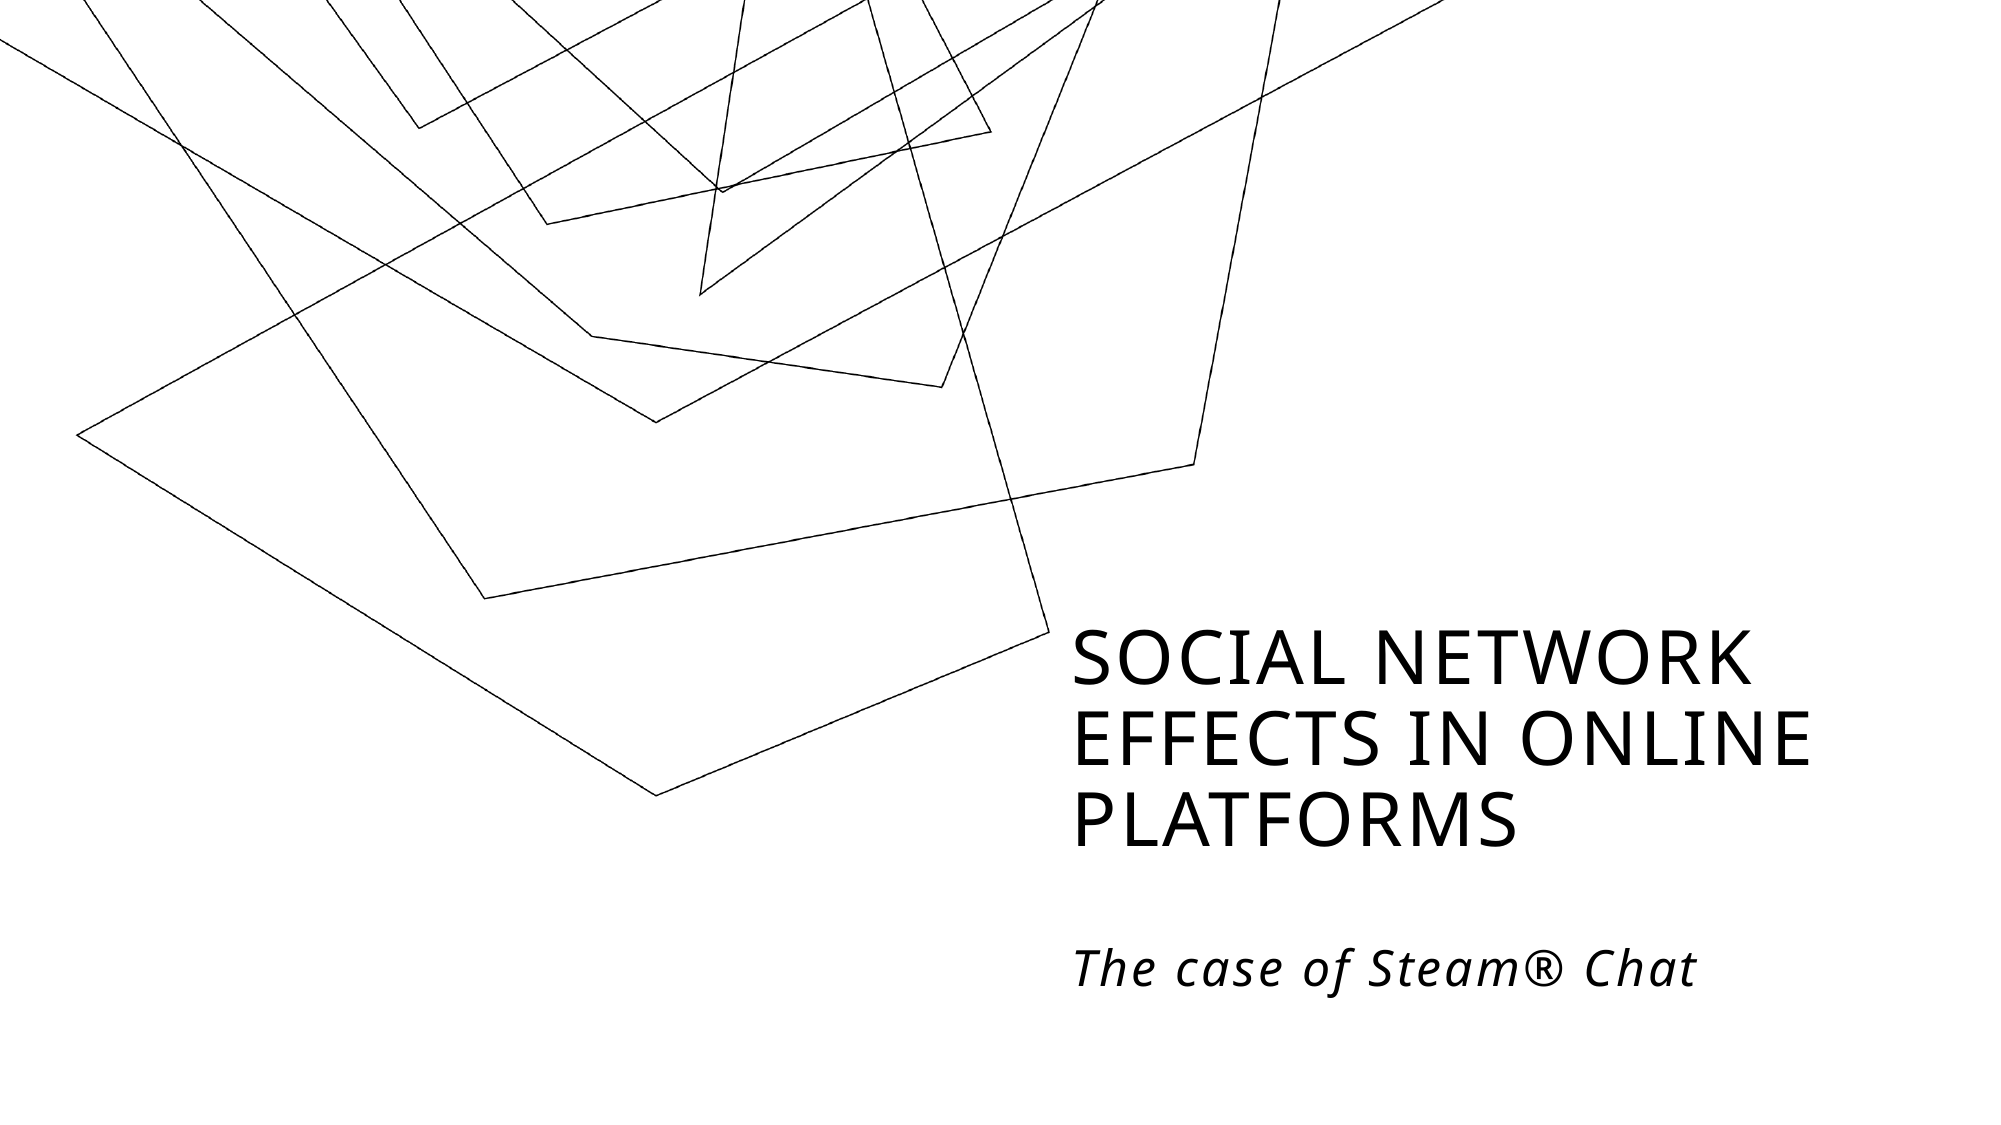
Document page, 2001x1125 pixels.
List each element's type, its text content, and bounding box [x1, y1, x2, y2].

title Social Network effects In online platforms The case of Steam® Chat [1056, 546, 1868, 1072]
picture [0, 0, 1557, 830]
